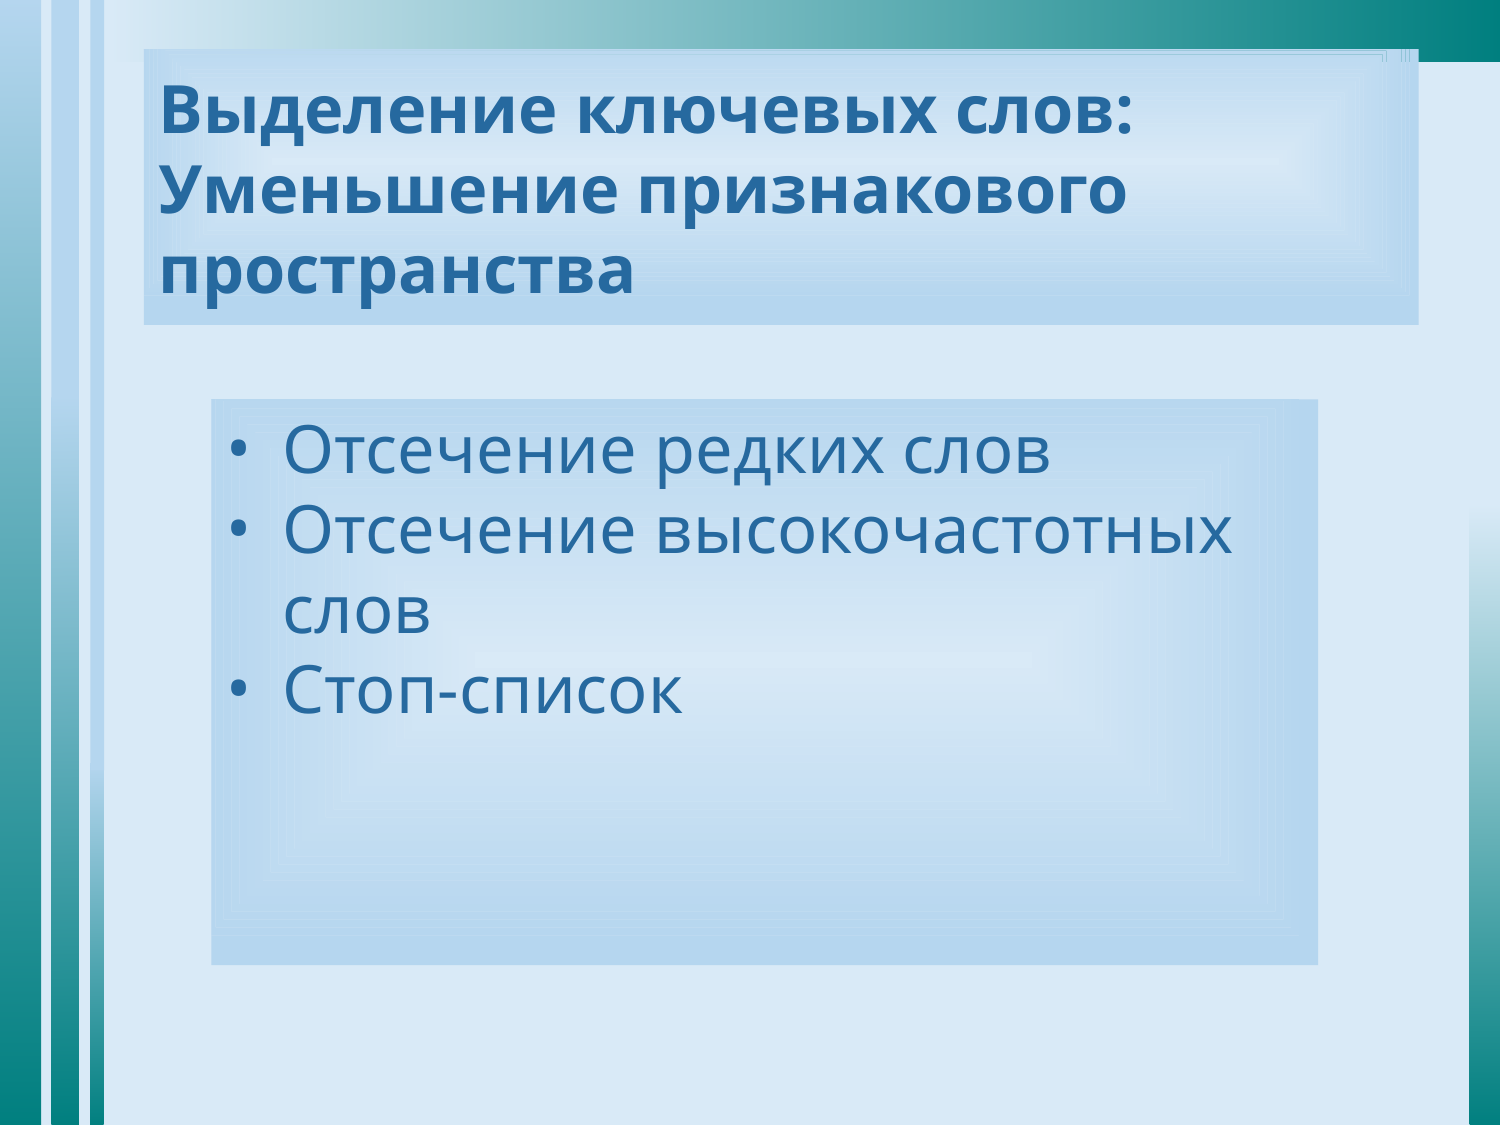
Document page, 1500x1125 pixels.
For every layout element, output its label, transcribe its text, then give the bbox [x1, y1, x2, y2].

text_box Выделение ключевых слов: Уменьшение признакового пространства [143, 49, 1419, 325]
list Отсечение редких слов Отсечение высокочастотных слов Стоп-список [211, 399, 1319, 966]
